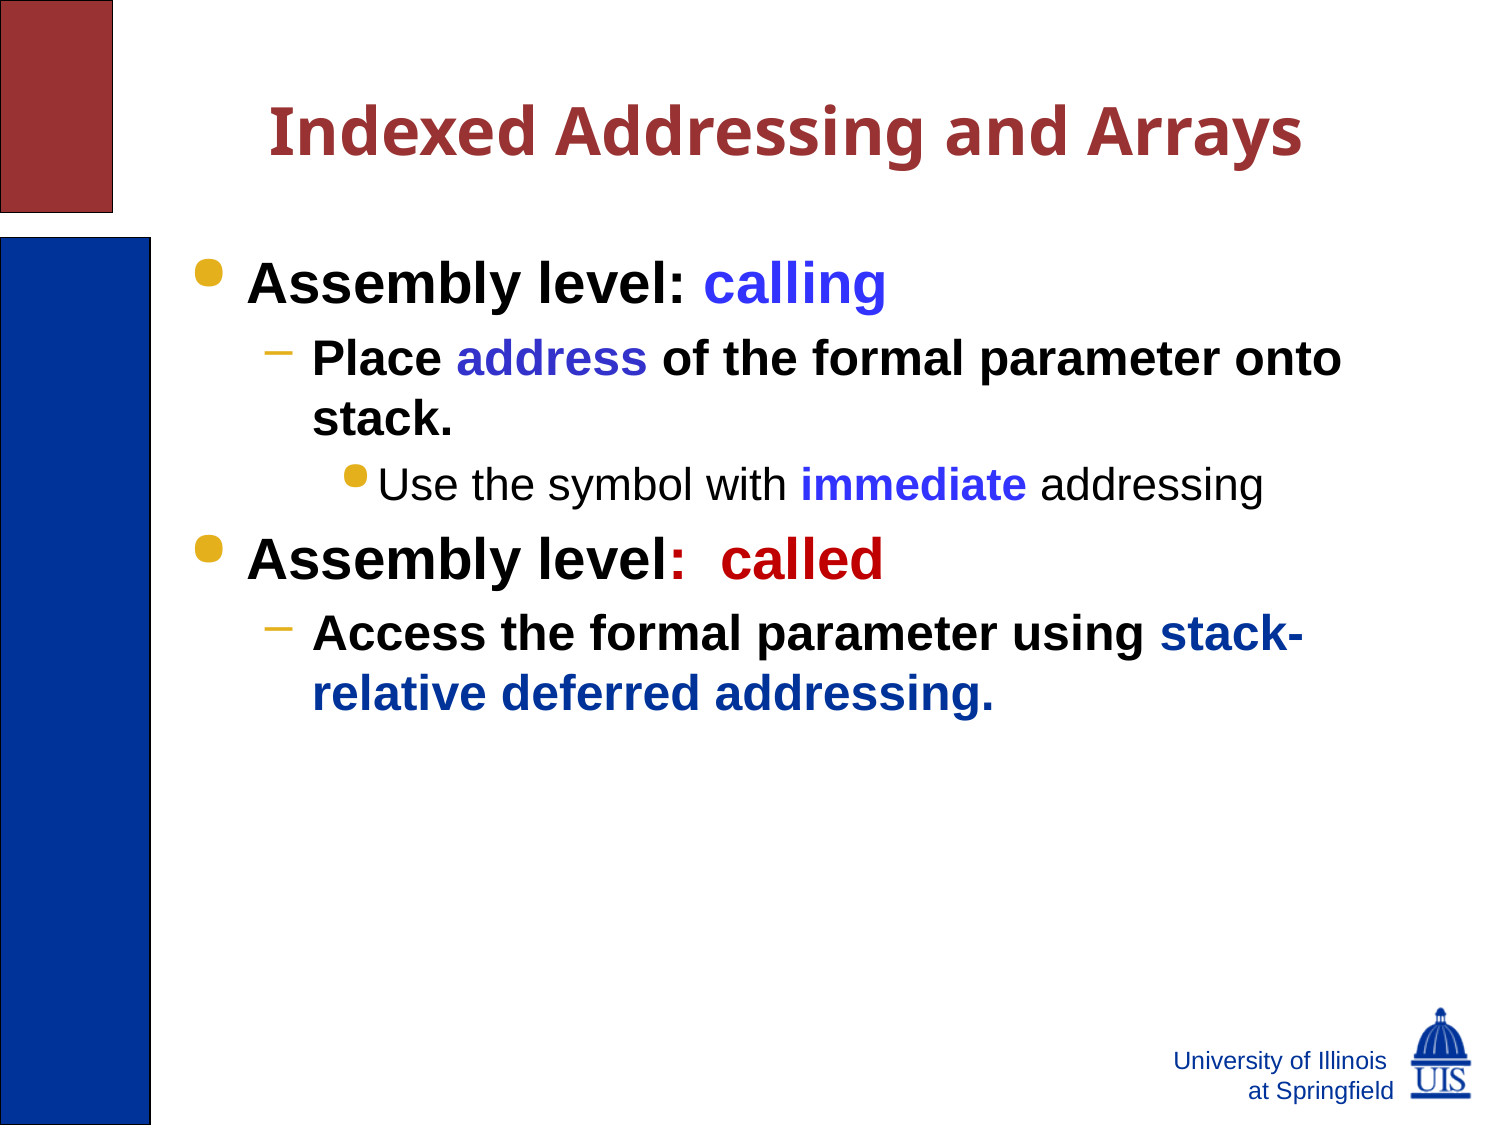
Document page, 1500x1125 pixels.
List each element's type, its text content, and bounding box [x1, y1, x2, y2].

title Indexed Addressing and Arrays [150, 45, 1425, 213]
list Assembly level: calling Place address of the formal parameter onto stack. Use the symbol with immediate addressing Assembly level: called Access the formal parameter using stack-relative deferred addressing. [174, 237, 1425, 1025]
picture [1409, 1006, 1473, 1102]
